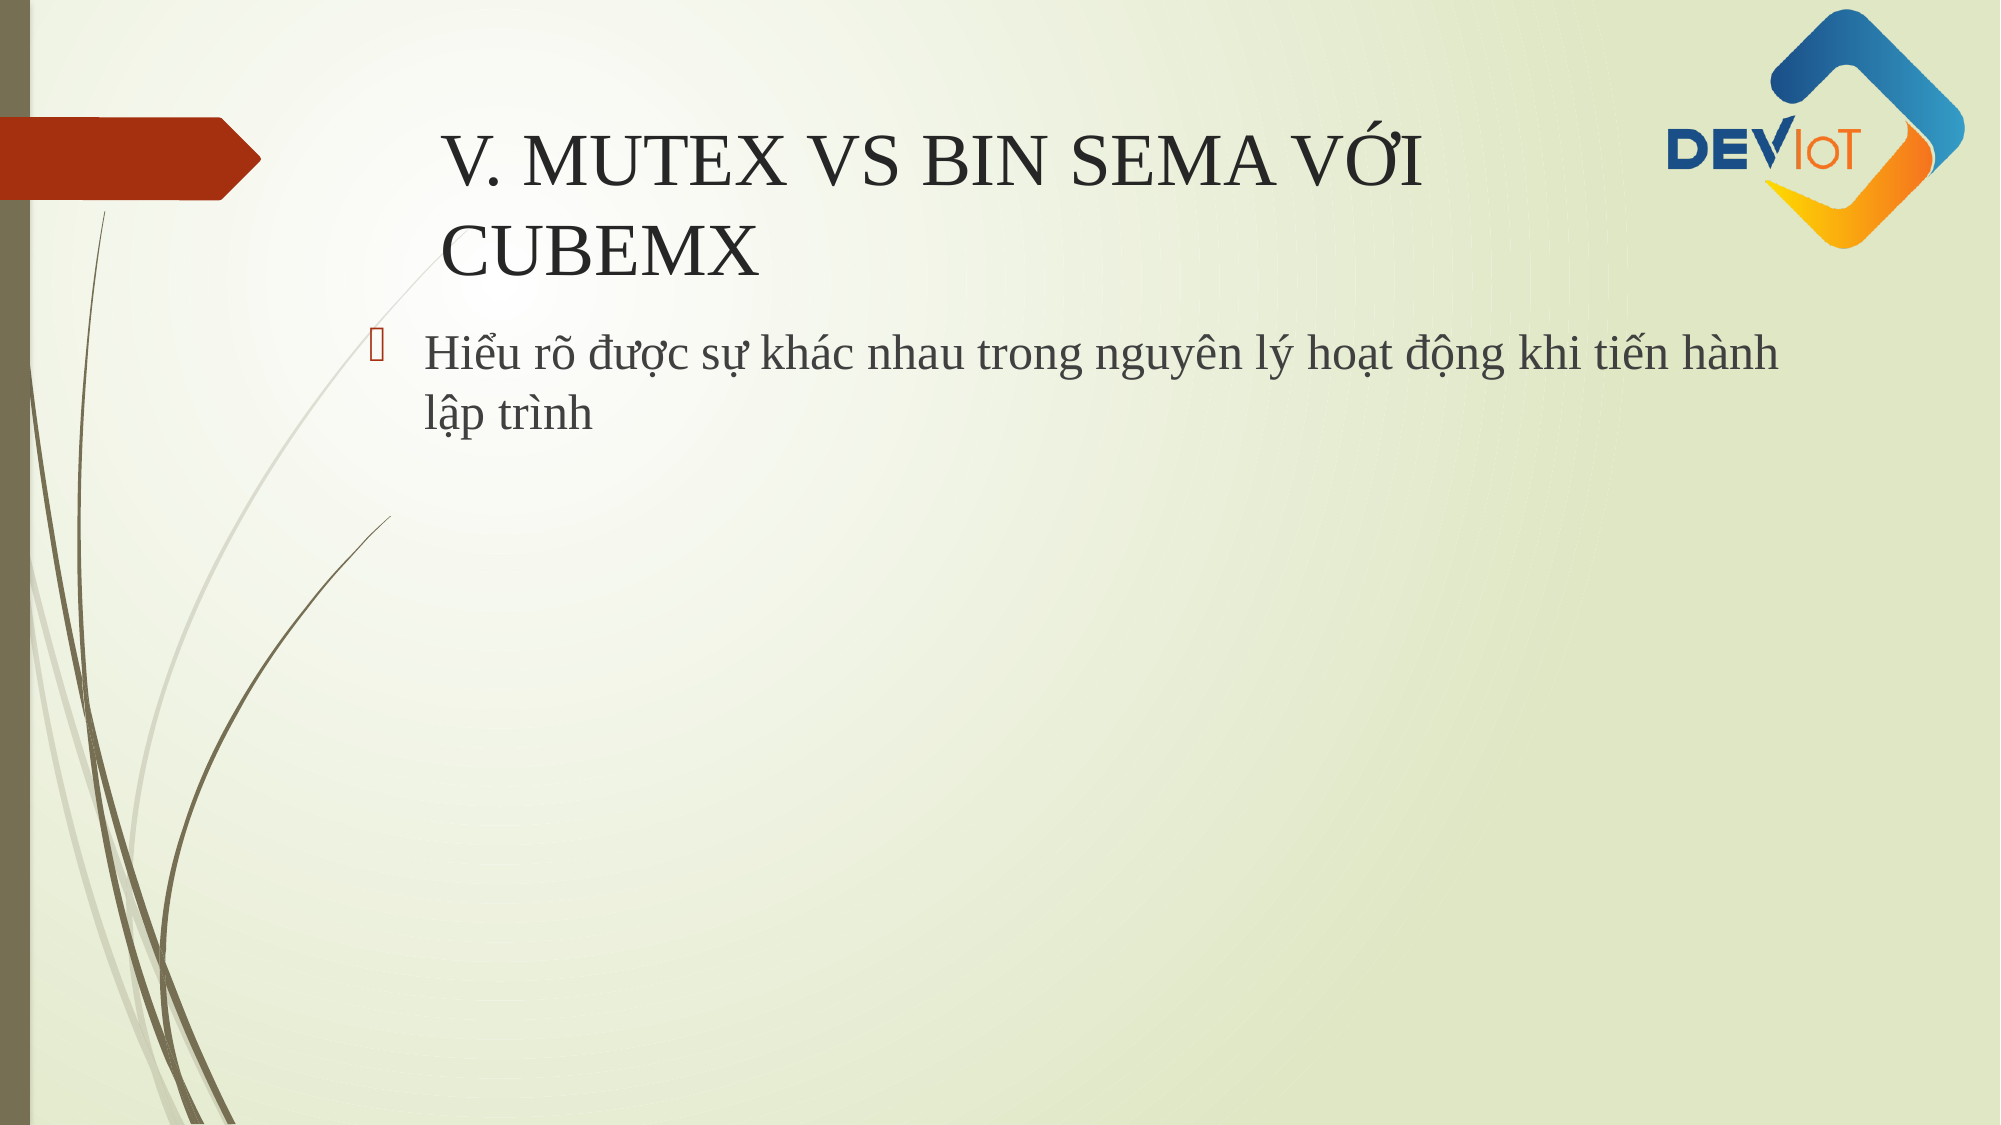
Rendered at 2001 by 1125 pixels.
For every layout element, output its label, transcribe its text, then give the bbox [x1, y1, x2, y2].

title V. MUTEX VS BIN SEMA VỚI CUBEMX [425, 102, 1627, 312]
list Hiểu rõ được sự khác nhau trong nguyên lý hoạt động khi tiến hành lập trình [353, 312, 1816, 933]
picture [1631, 0, 2000, 313]
